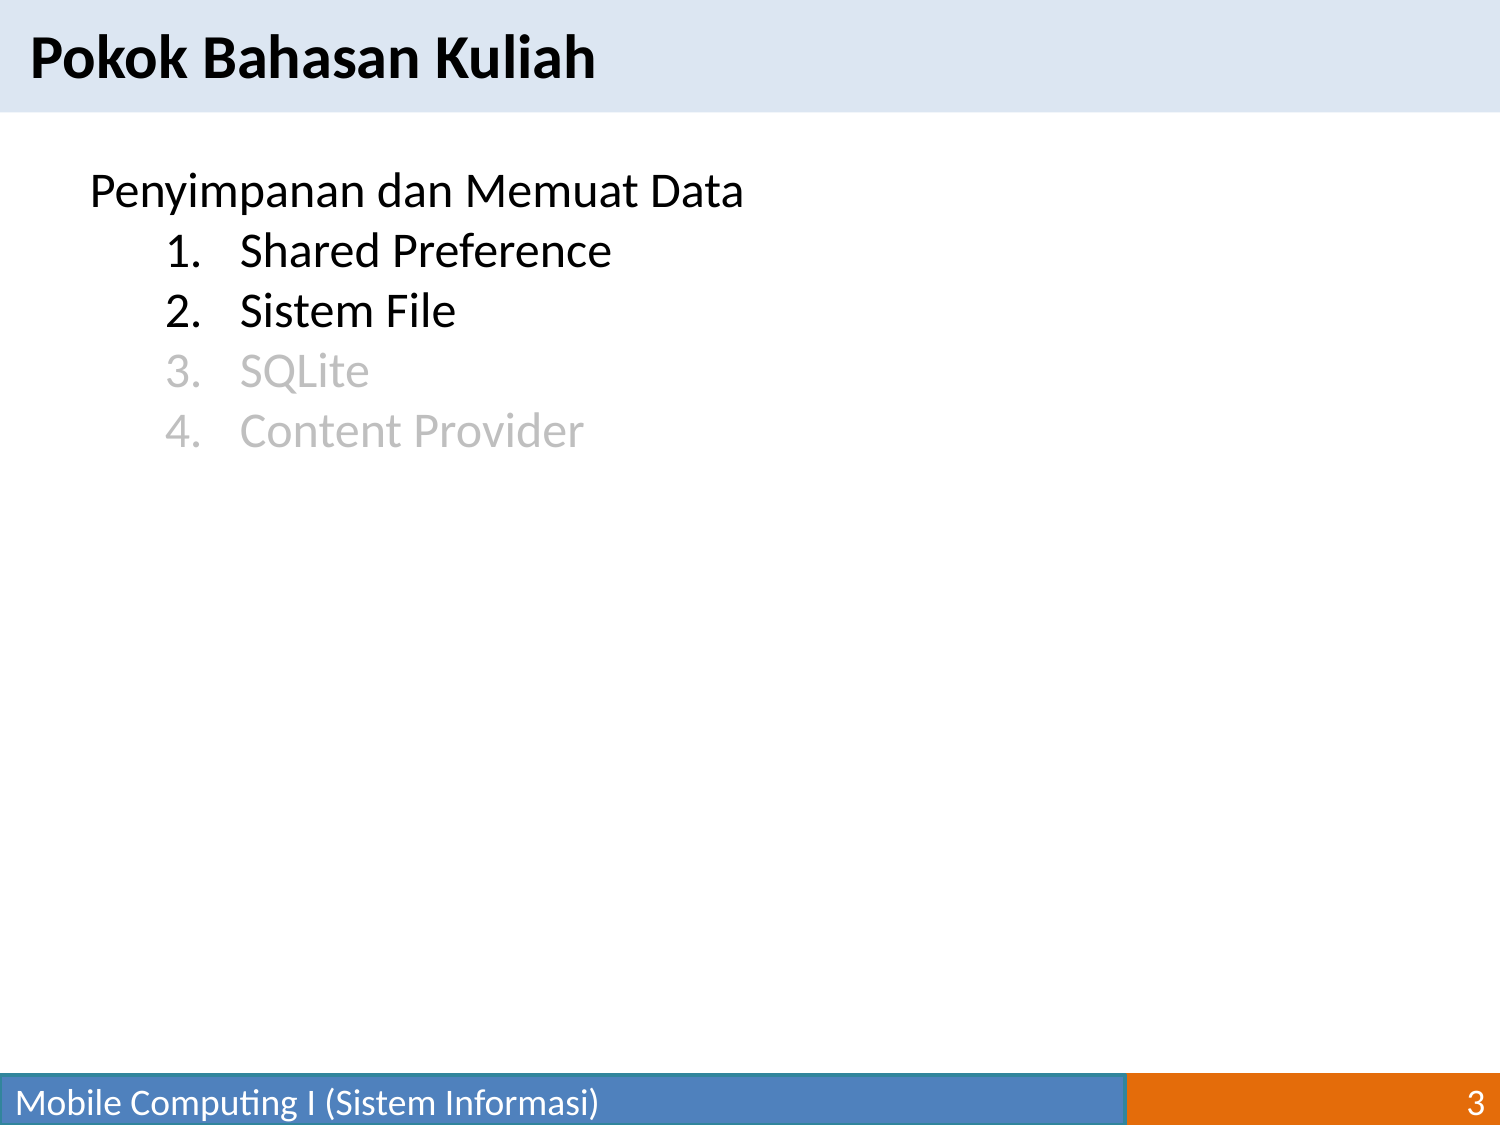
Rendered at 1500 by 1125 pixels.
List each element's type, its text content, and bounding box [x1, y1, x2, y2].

text_box 3 [1127, 1073, 1500, 1125]
text_box Mobile Computing I (Sistem Informasi) [0, 1073, 1127, 1125]
text_box [0, 0, 1500, 115]
text_box Pokok Bahasan Kuliah [15, 9, 613, 99]
text_box Penyimpanan dan Memuat Data Shared Preference Sistem File SQLite Content Provider [74, 149, 1425, 465]
